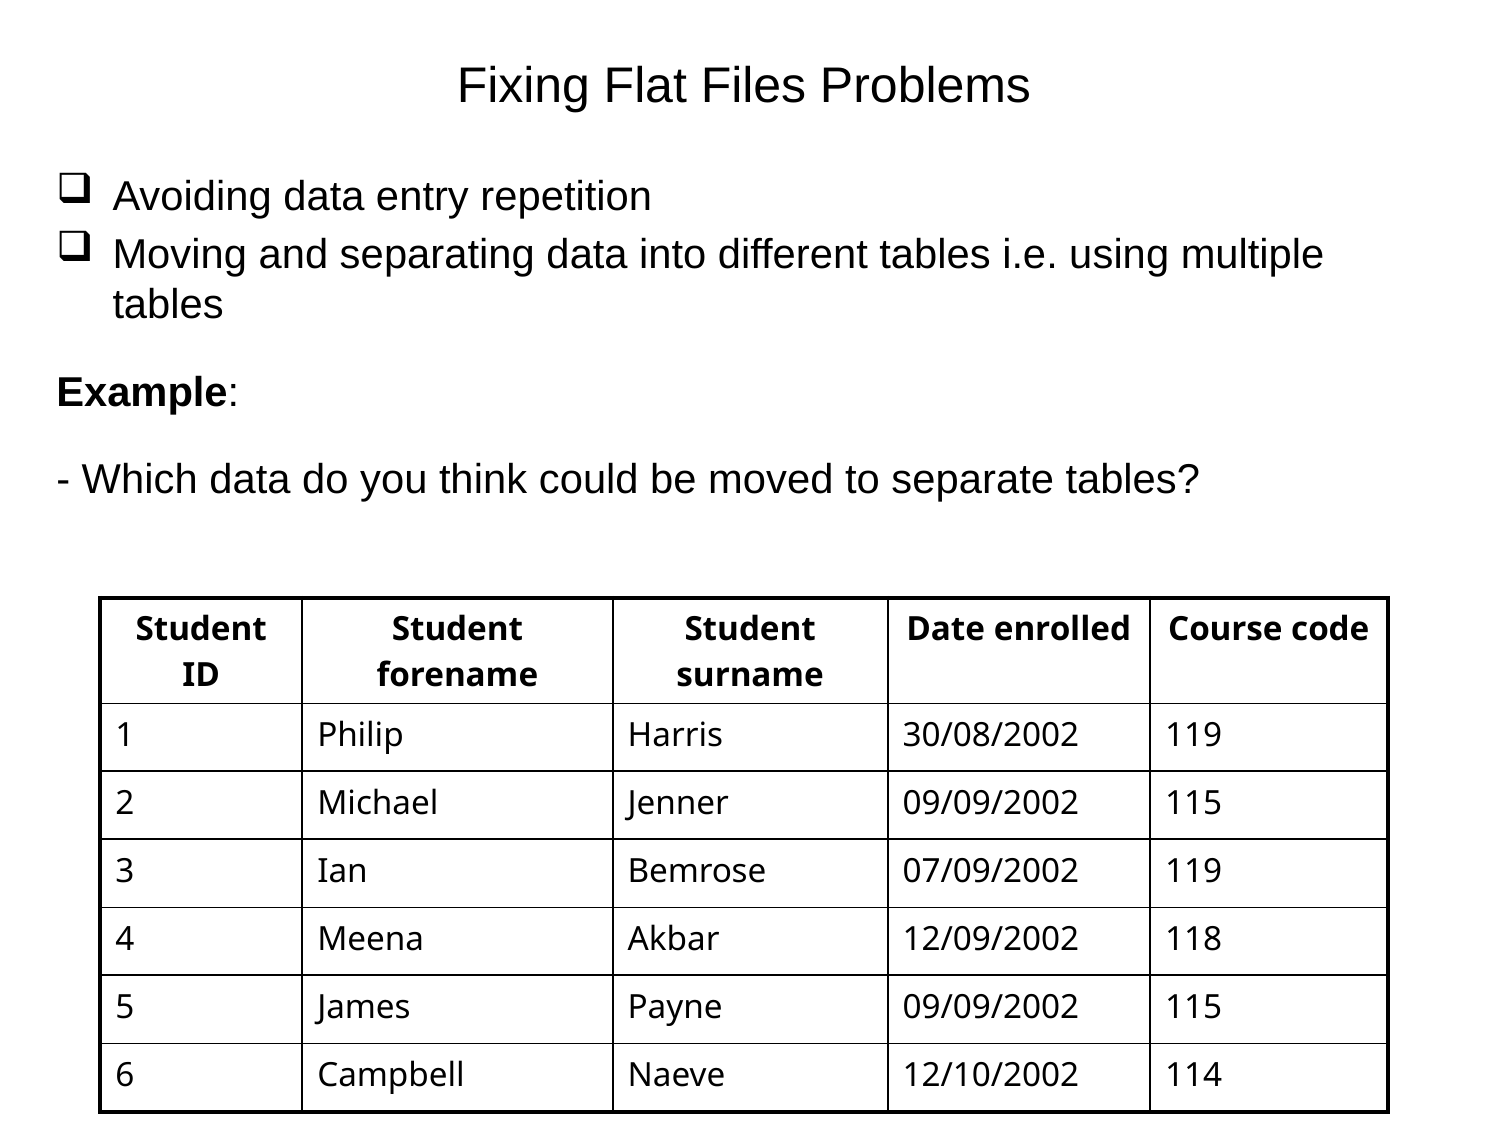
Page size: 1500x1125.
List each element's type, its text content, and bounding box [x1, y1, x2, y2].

table_cell 09/09/2002 [889, 976, 1149, 1043]
table_cell 119 [1151, 840, 1386, 907]
table_cell 30/08/2002 [889, 704, 1149, 770]
table_cell 12/09/2002 [889, 908, 1149, 974]
table_cell 115 [1151, 976, 1386, 1043]
table_cell Campbell [303, 1044, 612, 1110]
table_cell Payne [614, 976, 887, 1043]
table_cell Philip [303, 704, 612, 770]
table_cell 6 [102, 1044, 301, 1110]
table_cell 1 [102, 704, 301, 770]
title Fixing Flat Files Problems [69, 30, 1420, 135]
table_cell Bemrose [614, 840, 887, 907]
table_cell Naeve [614, 1044, 887, 1110]
table_cell 4 [102, 908, 301, 974]
table_cell 2 [102, 772, 301, 838]
table_cell 5 [102, 976, 301, 1043]
table_cell Michael [303, 772, 612, 838]
table_cell 07/09/2002 [889, 840, 1149, 907]
table_header Student forename [303, 600, 612, 703]
table_header Student ID [102, 600, 301, 703]
table_cell Jenner [614, 772, 887, 838]
table_cell Ian [303, 840, 612, 907]
table_header Date enrolled [889, 600, 1149, 703]
table_cell 09/09/2002 [889, 772, 1149, 838]
table_cell Meena [303, 908, 612, 974]
table_header Course code [1151, 600, 1386, 703]
table_cell 119 [1151, 704, 1386, 770]
table_header Student surname [614, 600, 887, 703]
table_cell 12/10/2002 [889, 1044, 1149, 1110]
table_cell 3 [102, 840, 301, 907]
table_cell Akbar [614, 908, 887, 974]
table_cell Harris [614, 704, 887, 770]
table_cell 115 [1151, 772, 1386, 838]
table_cell 114 [1151, 1044, 1386, 1110]
list Avoiding data entry repetition Moving and separating data into different tables i.e. using multiple tables Example: - Which data do you think could be moved to separate tables? [41, 160, 1447, 1005]
table_cell James [303, 976, 612, 1043]
table_cell 118 [1151, 908, 1386, 974]
